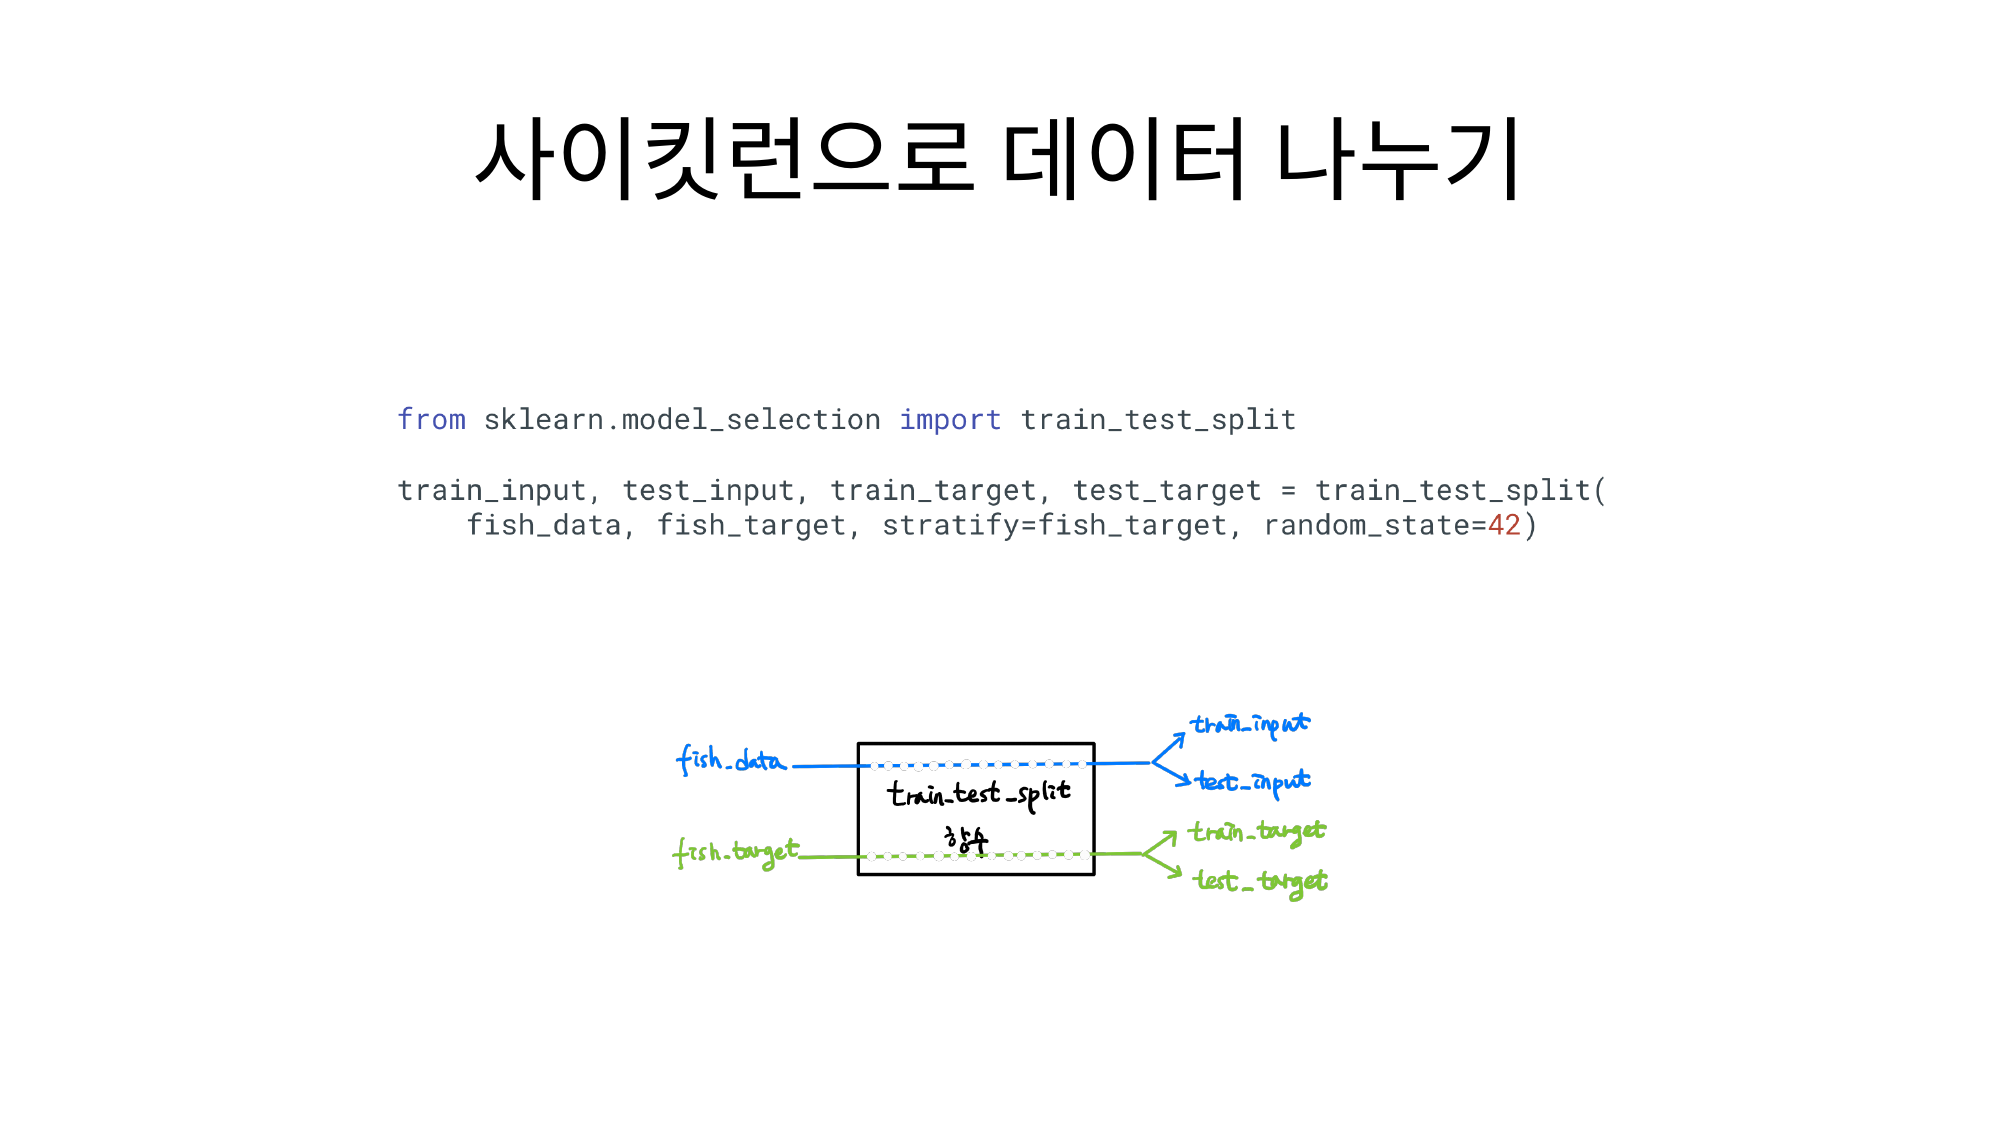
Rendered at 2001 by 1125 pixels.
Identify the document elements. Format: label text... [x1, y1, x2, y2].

title 사이킷런으로 데이터 나누기 [137, 59, 1863, 278]
picture [671, 712, 1329, 902]
picture [385, 385, 1652, 563]
